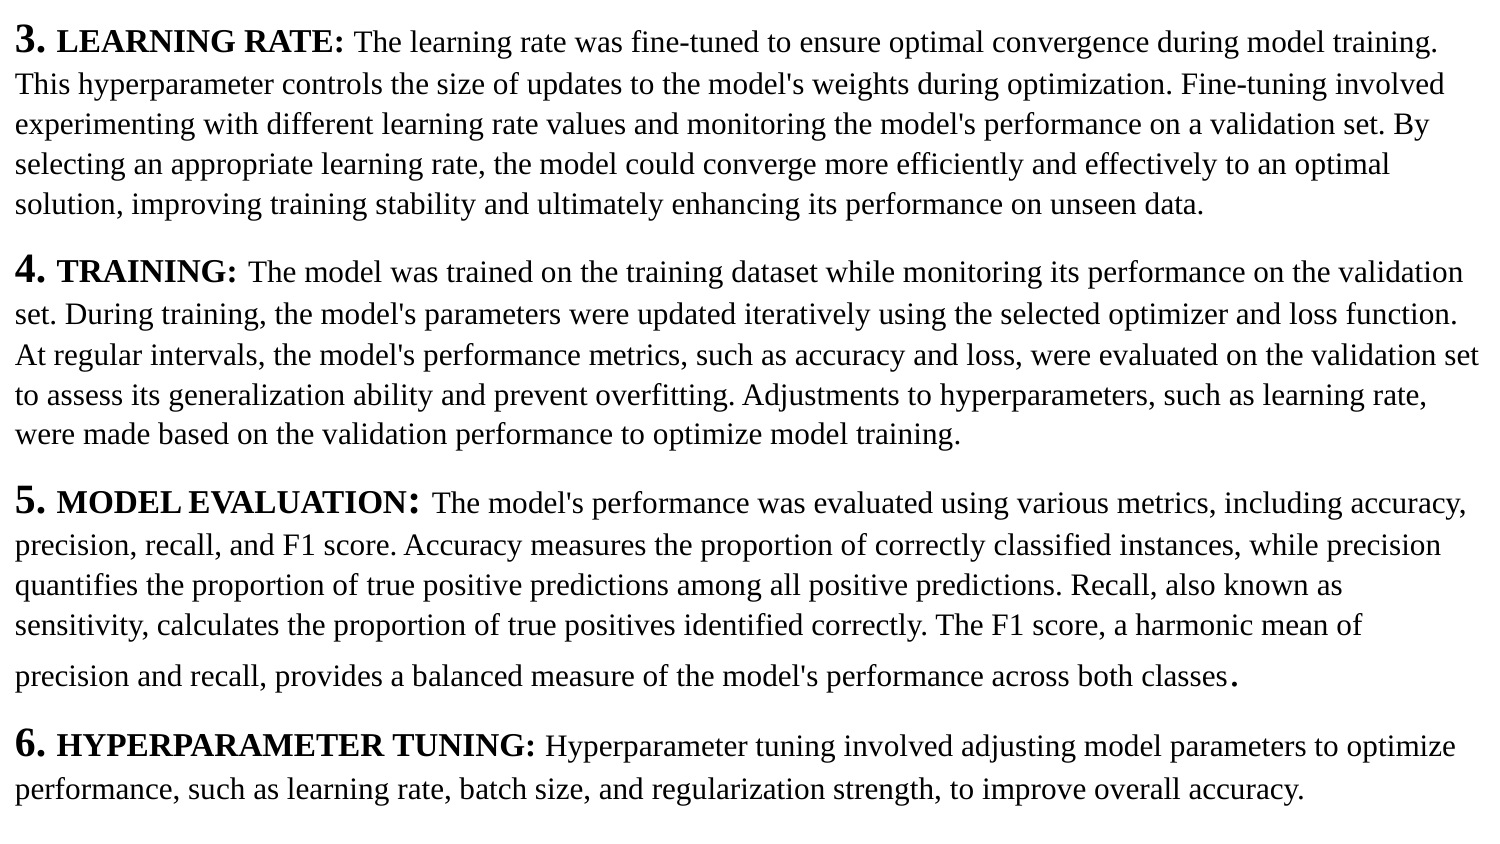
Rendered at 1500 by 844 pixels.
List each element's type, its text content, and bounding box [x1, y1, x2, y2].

text_box 3. LEARNING RATE: The learning rate was fine-tuned to ensure optimal convergence during model training. This hyperparameter controls the size of updates to the model's weights during optimization. Fine-tuning involved experimenting with different learning rate values and monitoring the model's performance on a validation set. By selecting an appropriate learning rate, the model could converge more efficiently and effectively to an optimal solution, improving training stability and ultimately enhancing its performance on unseen data. 4. TRAINING: The model was trained on the training dataset while monitoring its performance on the validation set. During training, the model's parameters were updated iteratively using the selected optimizer and loss function. At regular intervals, the model's performance metrics, such as accuracy and loss, were evaluated on the validation set to assess its generalization ability and prevent overfitting. Adjustments to hyperparameters, such as learning rate, were made based on the validation performance to optimize model training. 5. MODEL EVALUATION: The model's performance was evaluated using various metrics, including accuracy, precision, recall, and F1 score. Accuracy measures the proportion of correctly classified instances, while precision quantifies the proportion of true positive predictions among all positive predictions. Recall, also known as sensitivity, calculates the proportion of true positives identified correctly. The F1 score, a harmonic mean of precision and recall, provides a balanced measure of the model's performance across both classes. 6. HYPERPARAMETER TUNING: Hyperparameter tuning involved adjusting model parameters to optimize performance, such as learning rate, batch size, and regularization strength, to improve overall accuracy. [0, 0, 1500, 813]
